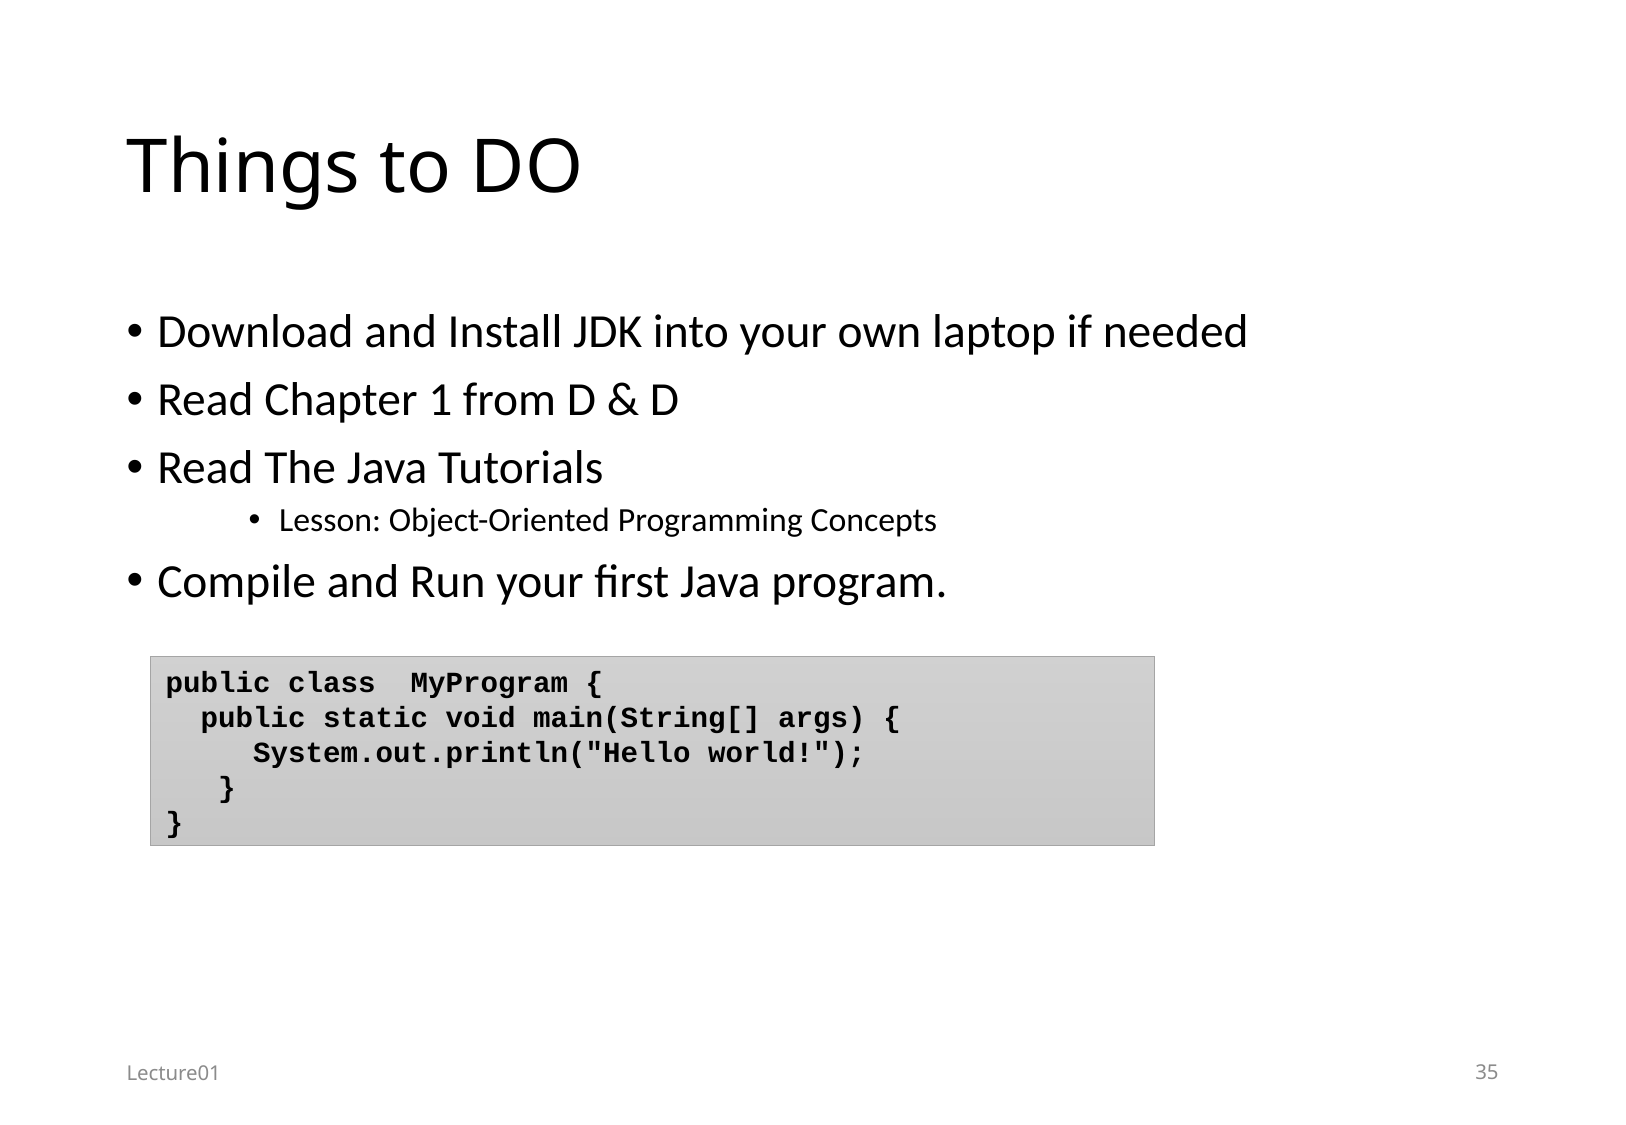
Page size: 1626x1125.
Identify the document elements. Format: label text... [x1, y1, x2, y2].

title Things to DO [111, 59, 1514, 278]
slide_number Lecture01 [111, 1042, 478, 1103]
text_box public class MyProgram { public static void main(String[] args) { System.out.println("Hello world!"); } } [150, 656, 1155, 846]
slide_number 35 [1147, 1042, 1514, 1103]
list Download and Install JDK into your own laptop if needed Read Chapter 1 from D & D Read The Java Tutorials Lesson: Object-Oriented Programming Concepts Compile and Run your first Java program. [111, 299, 1514, 1014]
